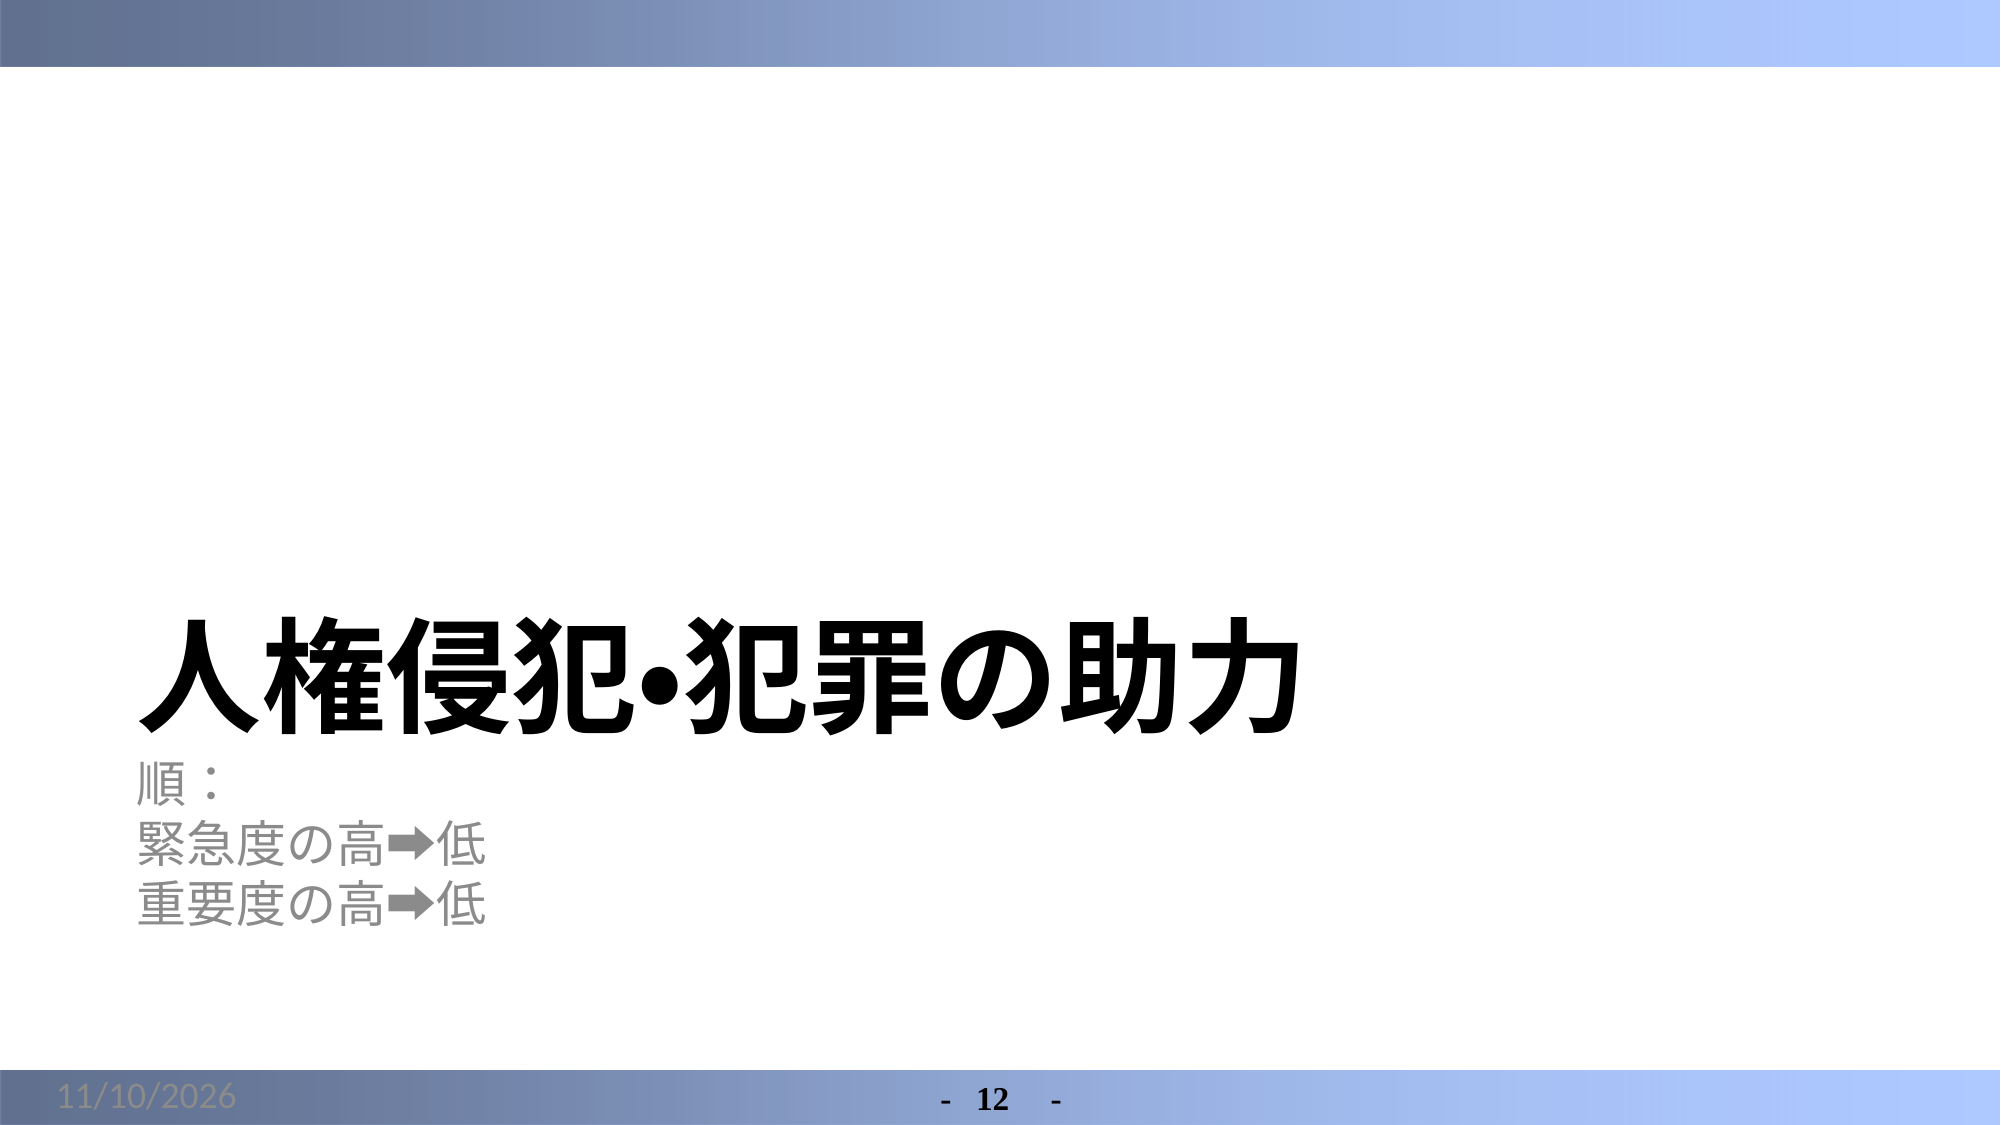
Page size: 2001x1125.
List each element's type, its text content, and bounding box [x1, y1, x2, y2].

slide_number - 12 - [935, 1078, 1065, 1117]
title 人権侵犯・犯罪の助力 [136, 596, 1862, 749]
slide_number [55, 1071, 516, 1117]
list 順： 緊急度の高➡低 重要度の高➡低 [136, 752, 1862, 935]
